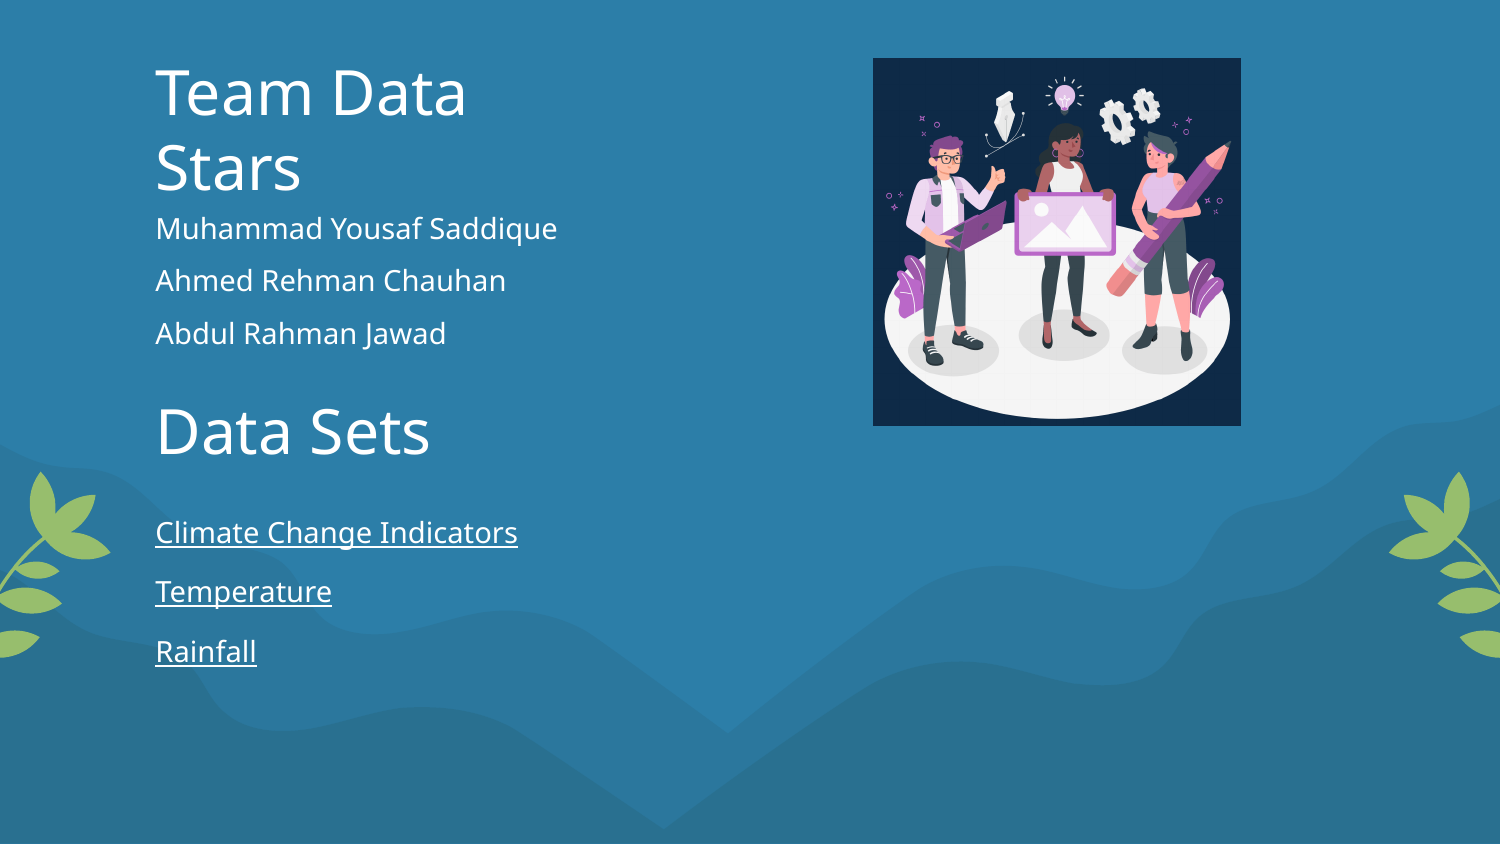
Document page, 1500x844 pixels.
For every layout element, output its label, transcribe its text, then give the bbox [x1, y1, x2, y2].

text_box Climate Change Indicators Temperature Rainfall [140, 479, 902, 682]
picture [873, 58, 1241, 426]
list Muhammad Yousaf Saddique Ahmed Rehman Chauhan Abdul Rahman Jawad [140, 177, 677, 365]
text_box Team Data Stars [140, 87, 627, 169]
text_box Data Sets [140, 388, 627, 471]
